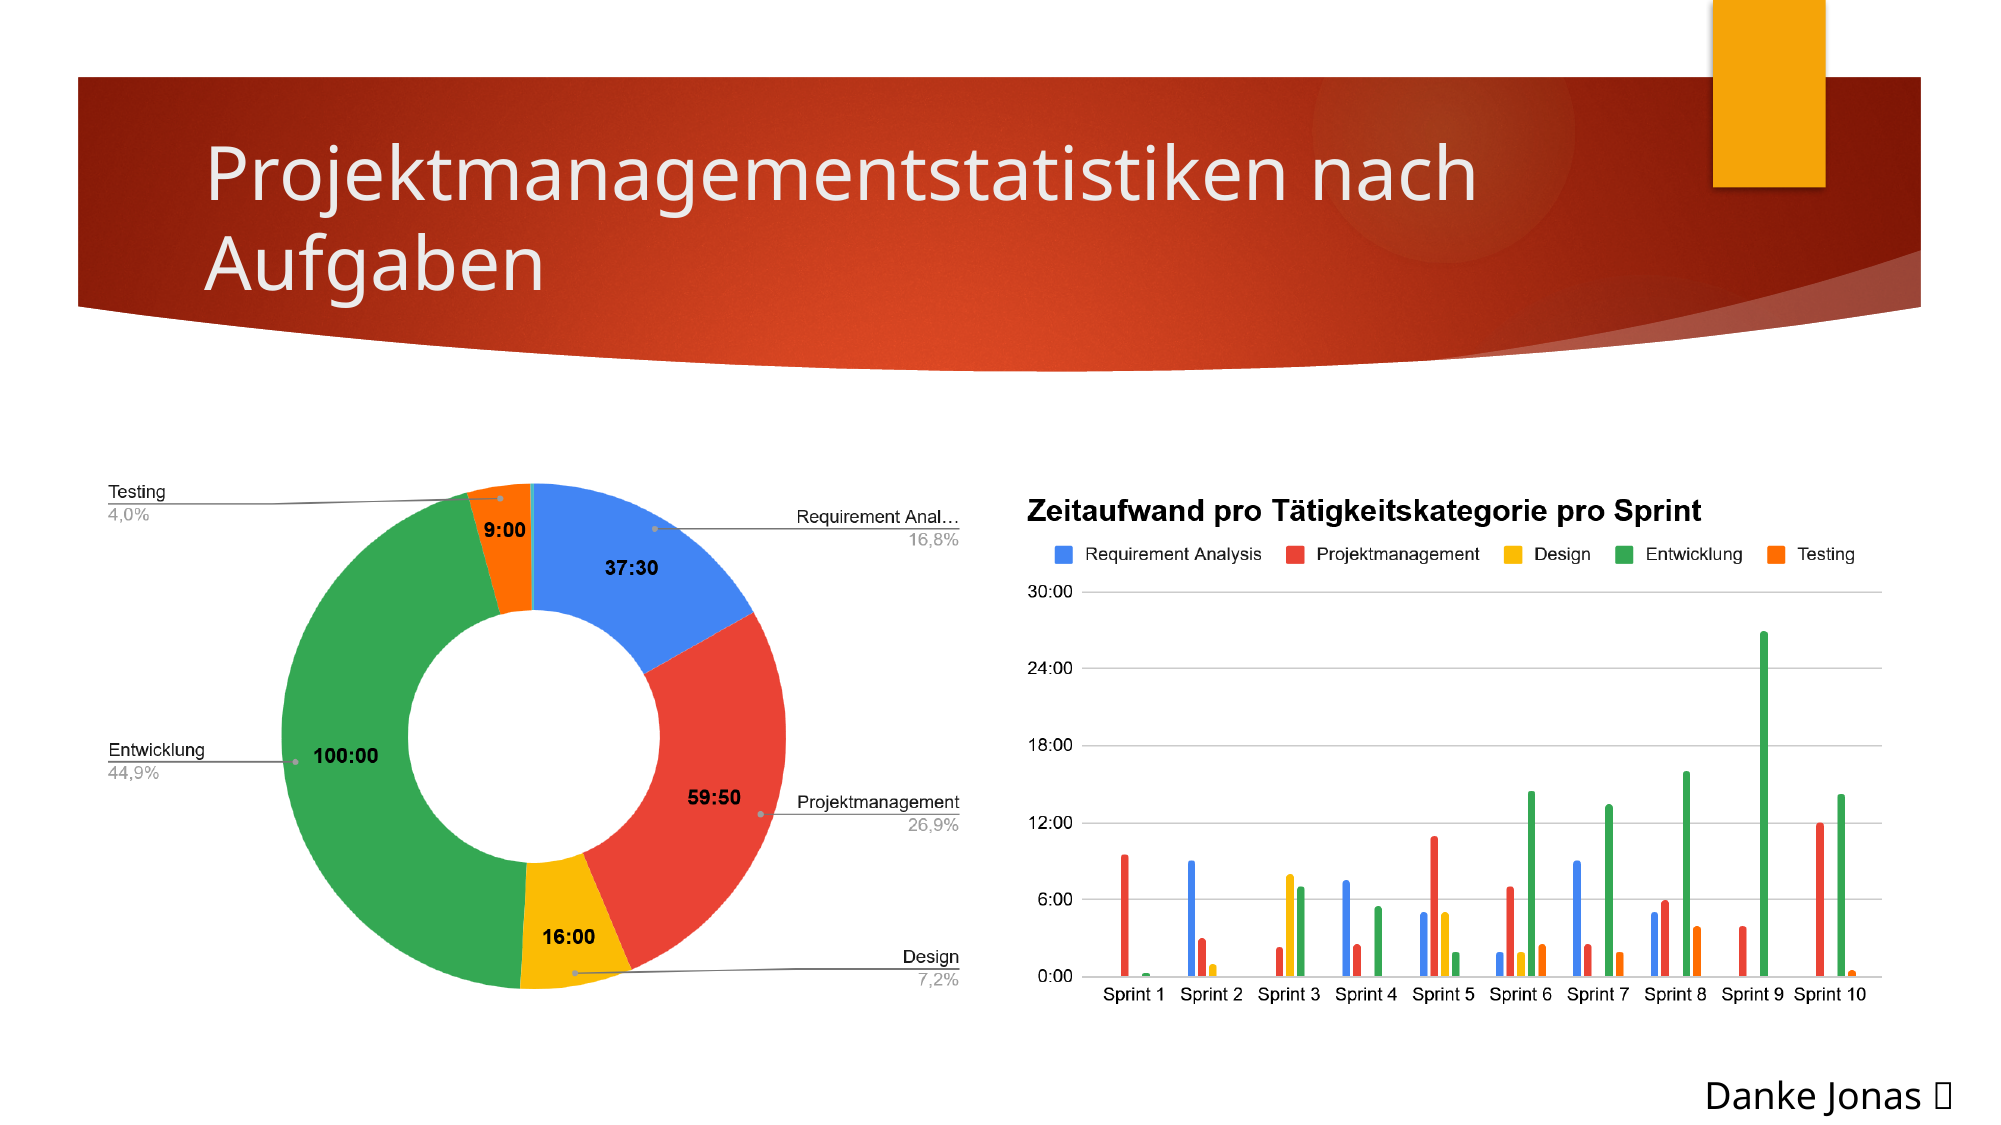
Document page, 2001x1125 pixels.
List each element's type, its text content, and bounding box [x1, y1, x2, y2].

title Projektmanagementstatistiken nach Aufgaben [189, 155, 1627, 275]
picture [999, 468, 1911, 1032]
text_box Danke Jonas  [1689, 1064, 2000, 1125]
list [80, 455, 988, 1017]
